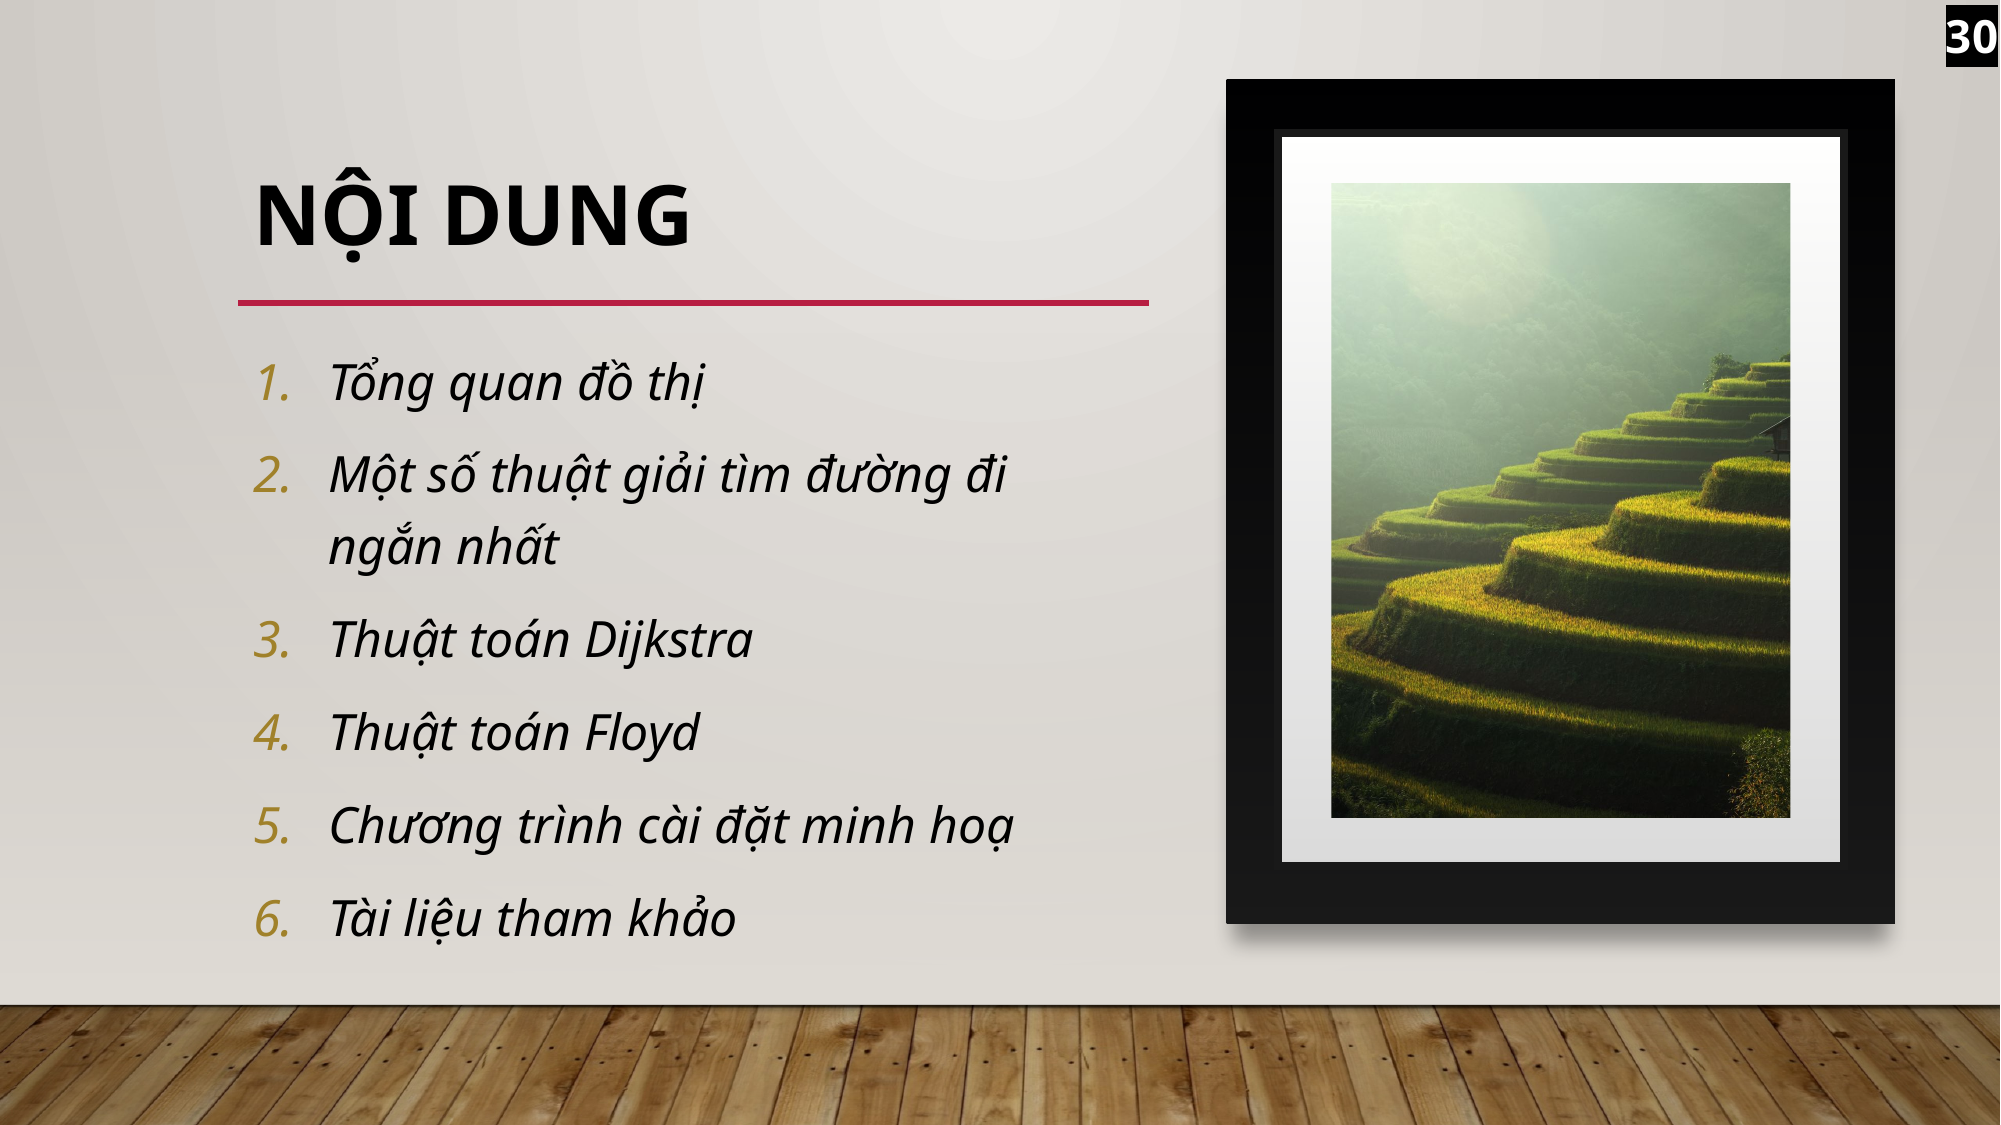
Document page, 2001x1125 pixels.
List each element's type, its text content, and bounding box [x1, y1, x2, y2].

picture [1331, 182, 1791, 818]
title Nội dung [238, 131, 1149, 302]
text_box 30 [1931, 0, 2000, 71]
picture [0, 1006, 2000, 1125]
text_box [0, 0, 2000, 330]
list Tổng quan đồ thị Một số thuật giải tìm đường đi ngắn nhất Thuật toán Dijkstra Thuật toán Floyd Chương trình cài đặt minh hoạ Tài liệu tham khảo [238, 330, 1149, 993]
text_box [1226, 78, 1896, 924]
text_box [0, 330, 2000, 1004]
